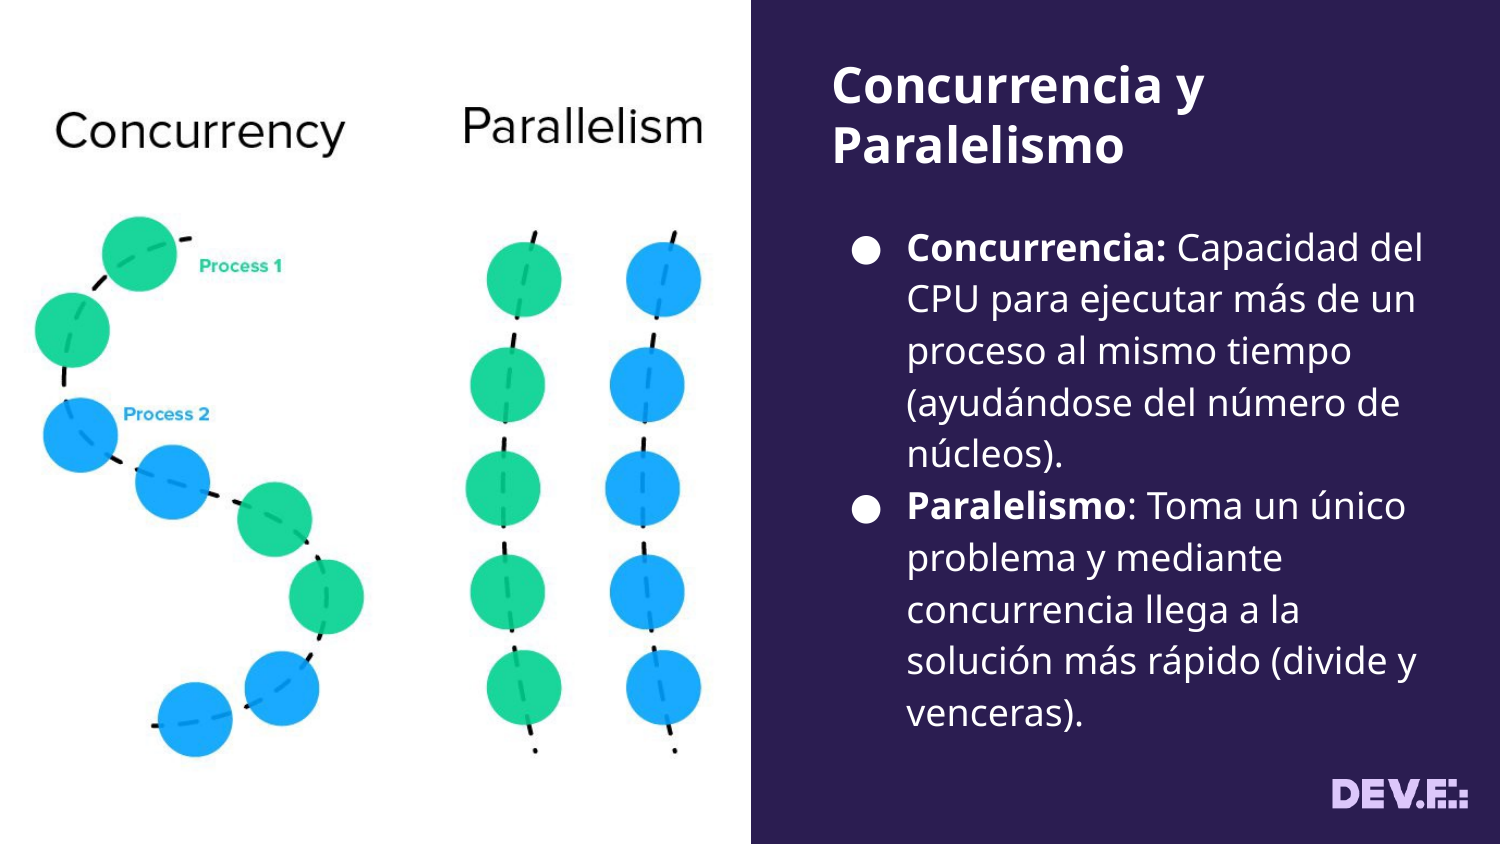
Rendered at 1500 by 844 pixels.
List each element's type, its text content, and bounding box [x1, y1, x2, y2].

picture [0, 0, 1500, 844]
title Concurrencia y Paralelismo [816, 64, 1449, 189]
list Concurrencia: Capacidad del CPU para ejecutar más de un proceso al mismo tiempo (ayudándose del número de núcleos). Paralelismo: Toma un único problema y mediante concurrencia llega a la solución más rápido (divide y venceras). [816, 201, 1449, 724]
